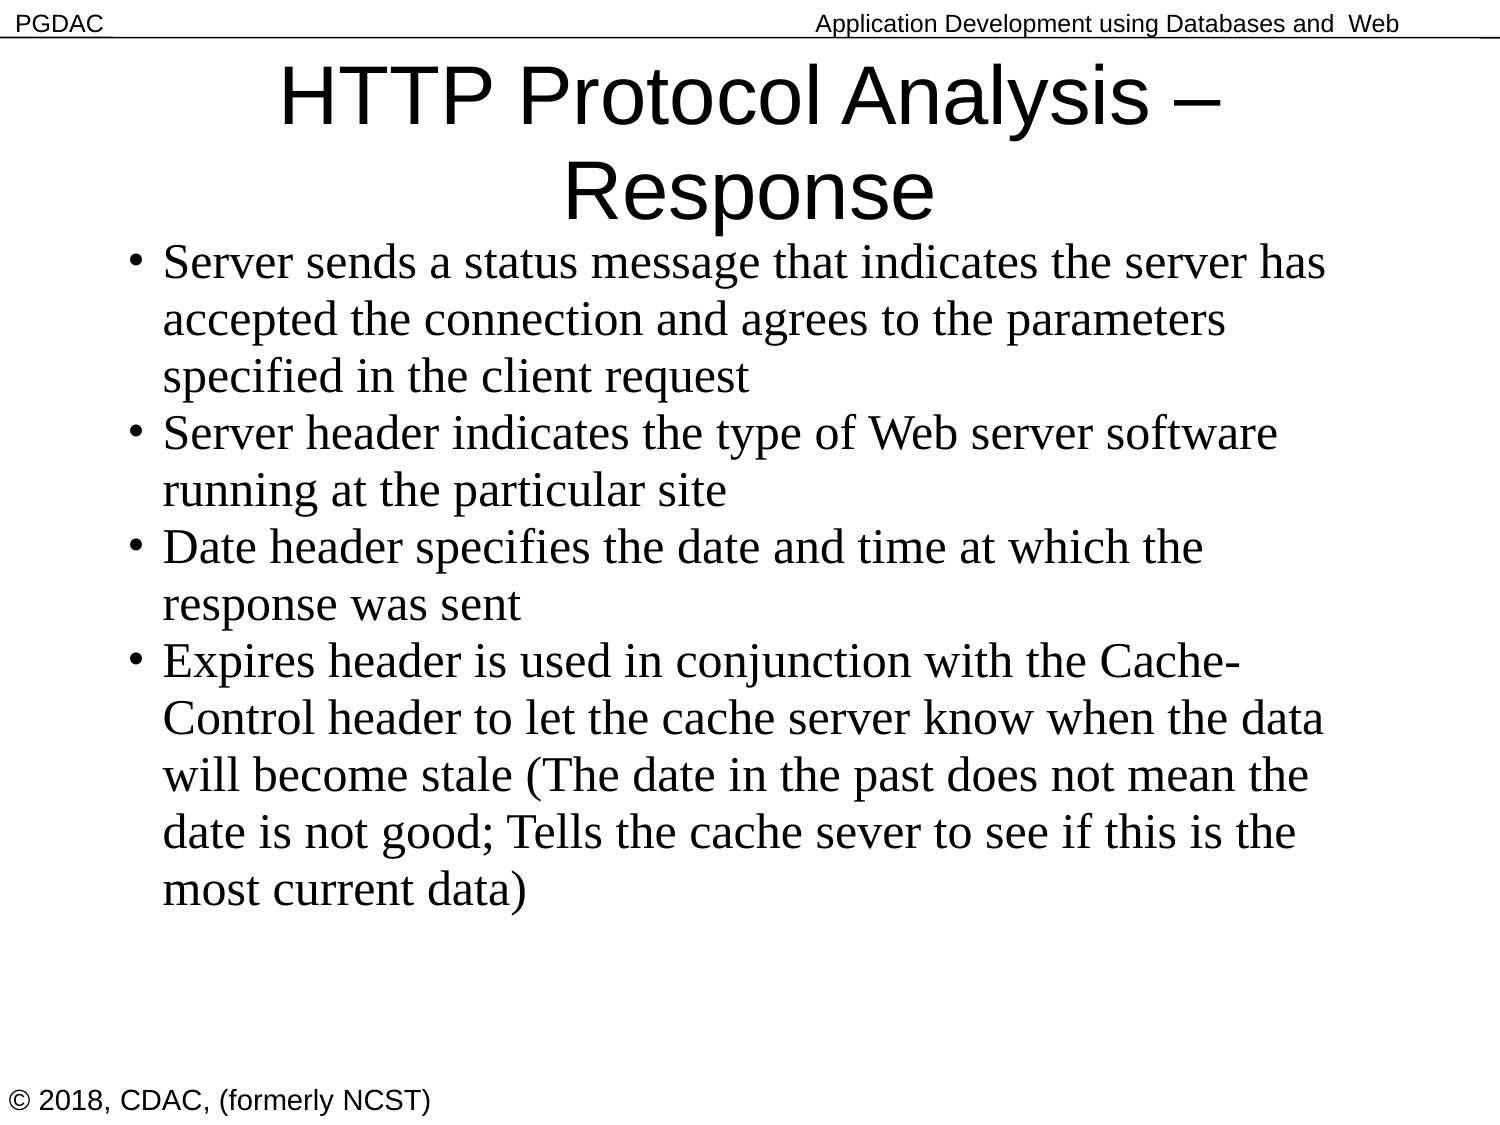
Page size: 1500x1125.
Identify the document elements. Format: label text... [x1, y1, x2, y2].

text_box Server sends a status message that indicates the server has accepted the connection and agrees to the parameters specified in the client request Server header indicates the type of Web server software running at the particular site Date header specifies the date and time at which the response was sent Expires header is used in conjunction with the Cache-Control header to let the cache server know when the data will become stale (The date in the past does not mean the date is not good; Tells the cache sever to see if this is the most current data) [112, 224, 1400, 1026]
text_box HTTP Protocol Analysis – Response [112, 62, 1388, 224]
